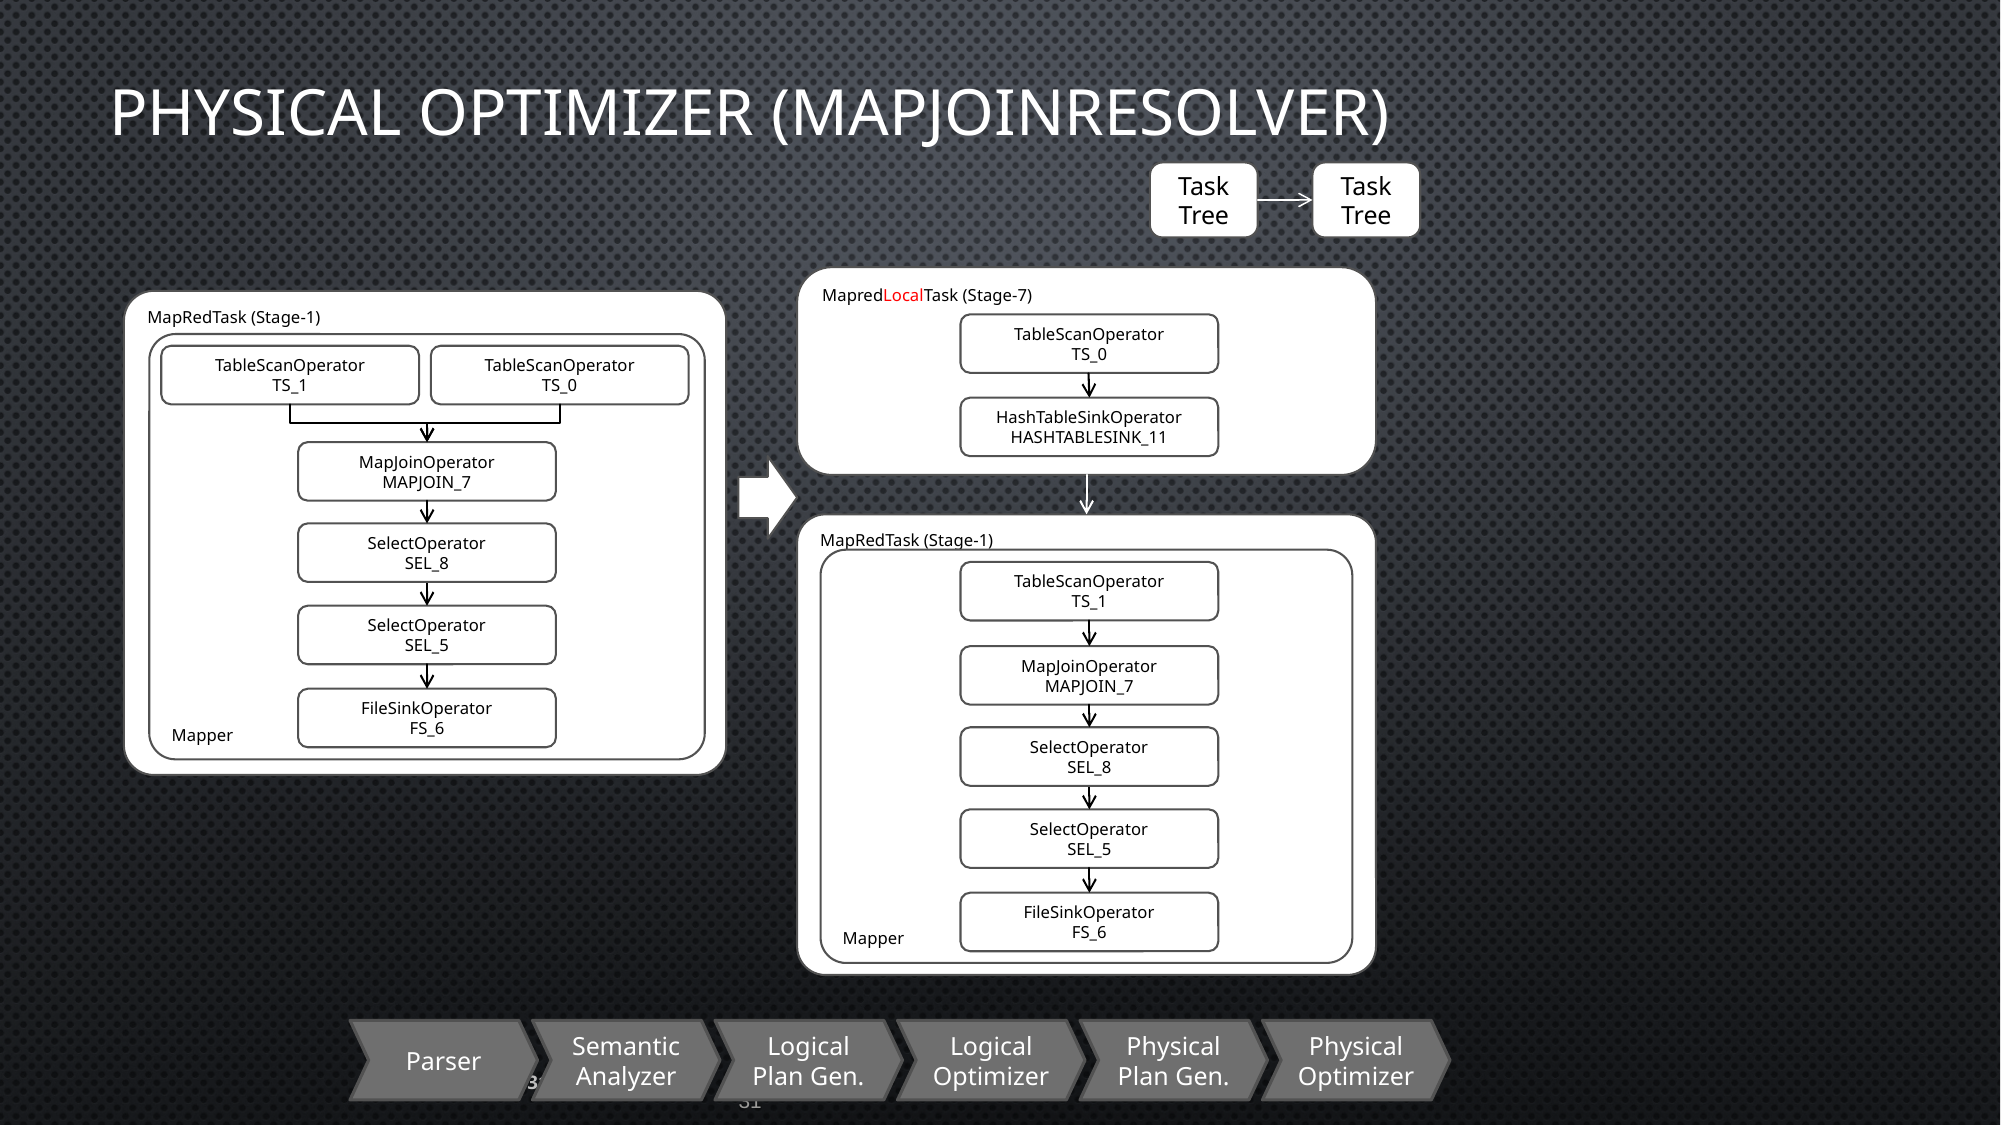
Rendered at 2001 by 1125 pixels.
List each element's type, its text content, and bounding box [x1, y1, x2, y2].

text_box MapRedTask (Stage-1) [795, 512, 1378, 977]
text_box MapJoinOperator MAPJOIN_7 [296, 440, 558, 503]
text_box Parser [348, 1018, 539, 1102]
text_box TableScanOperator TS_1 [958, 560, 1220, 623]
text_box TableScanOperator TS_1 [159, 344, 421, 406]
title Physical Optimizer (MapJoinResolver) [94, 54, 1407, 166]
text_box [474, 356, 513, 490]
text_box Physical Optimizer [1261, 1018, 1452, 1102]
text_box Task Tree [1148, 160, 1260, 240]
text_box FileSinkOperator FS_6 [958, 891, 1220, 953]
text_box Logical Optimizer [896, 1018, 1087, 1102]
text_box [736, 454, 799, 541]
text_box Semantic Analyzer [531, 1018, 722, 1102]
text_box Task Tree [1310, 160, 1422, 240]
text_box TableScanOperator TS_0 [958, 312, 1220, 375]
text_box SelectOperator SEL_8 [958, 725, 1220, 788]
text_box MapredLocalTask (Stage-7) [795, 265, 1378, 477]
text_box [339, 354, 378, 492]
text_box SelectOperator SEL_8 [296, 521, 558, 584]
text_box Mapper [819, 548, 1354, 965]
text_box FileSinkOperator FS_6 [296, 687, 558, 749]
text_box 31 [512, 1053, 988, 1114]
text_box Physical Plan Gen. [1078, 1018, 1269, 1102]
text_box Logical Plan Gen. [713, 1018, 904, 1102]
text_box SelectOperator SEL_5 [958, 807, 1220, 870]
text_box Mapper [147, 332, 707, 761]
text_box HashTableSinkOperator HASHTABLESINK_11 [958, 396, 1220, 458]
text_box TableScanOperator TS_0 [429, 344, 691, 406]
text_box MapRedTask (Stage-1) [122, 289, 728, 777]
text_box SelectOperator SEL_5 [296, 604, 558, 666]
text_box MapJoinOperator MAPJOIN_7 [958, 644, 1220, 707]
